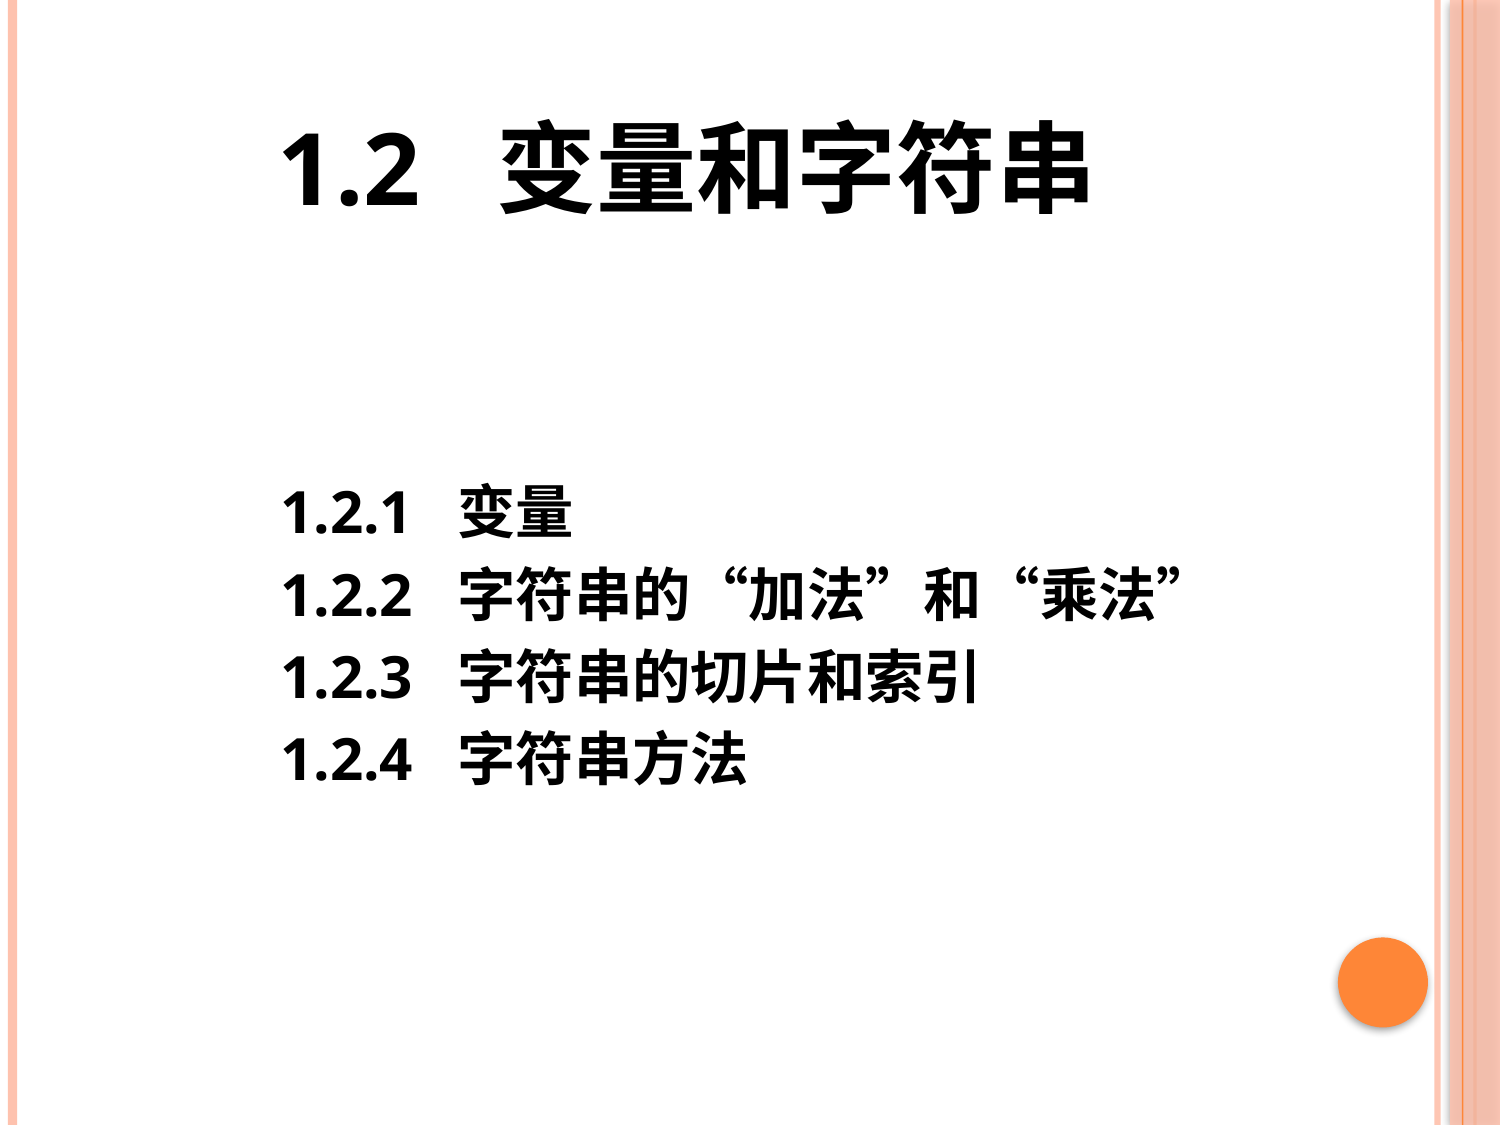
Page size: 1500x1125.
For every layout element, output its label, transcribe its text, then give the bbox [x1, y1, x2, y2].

list 1.2.1 变量 1.2.2 字符串的“加法”和“乘法” 1.2.3 字符串的切片和索引 1.2.4 字符串方法 [265, 468, 1300, 1062]
title 1.2 变量和字符串 [75, 45, 1300, 233]
